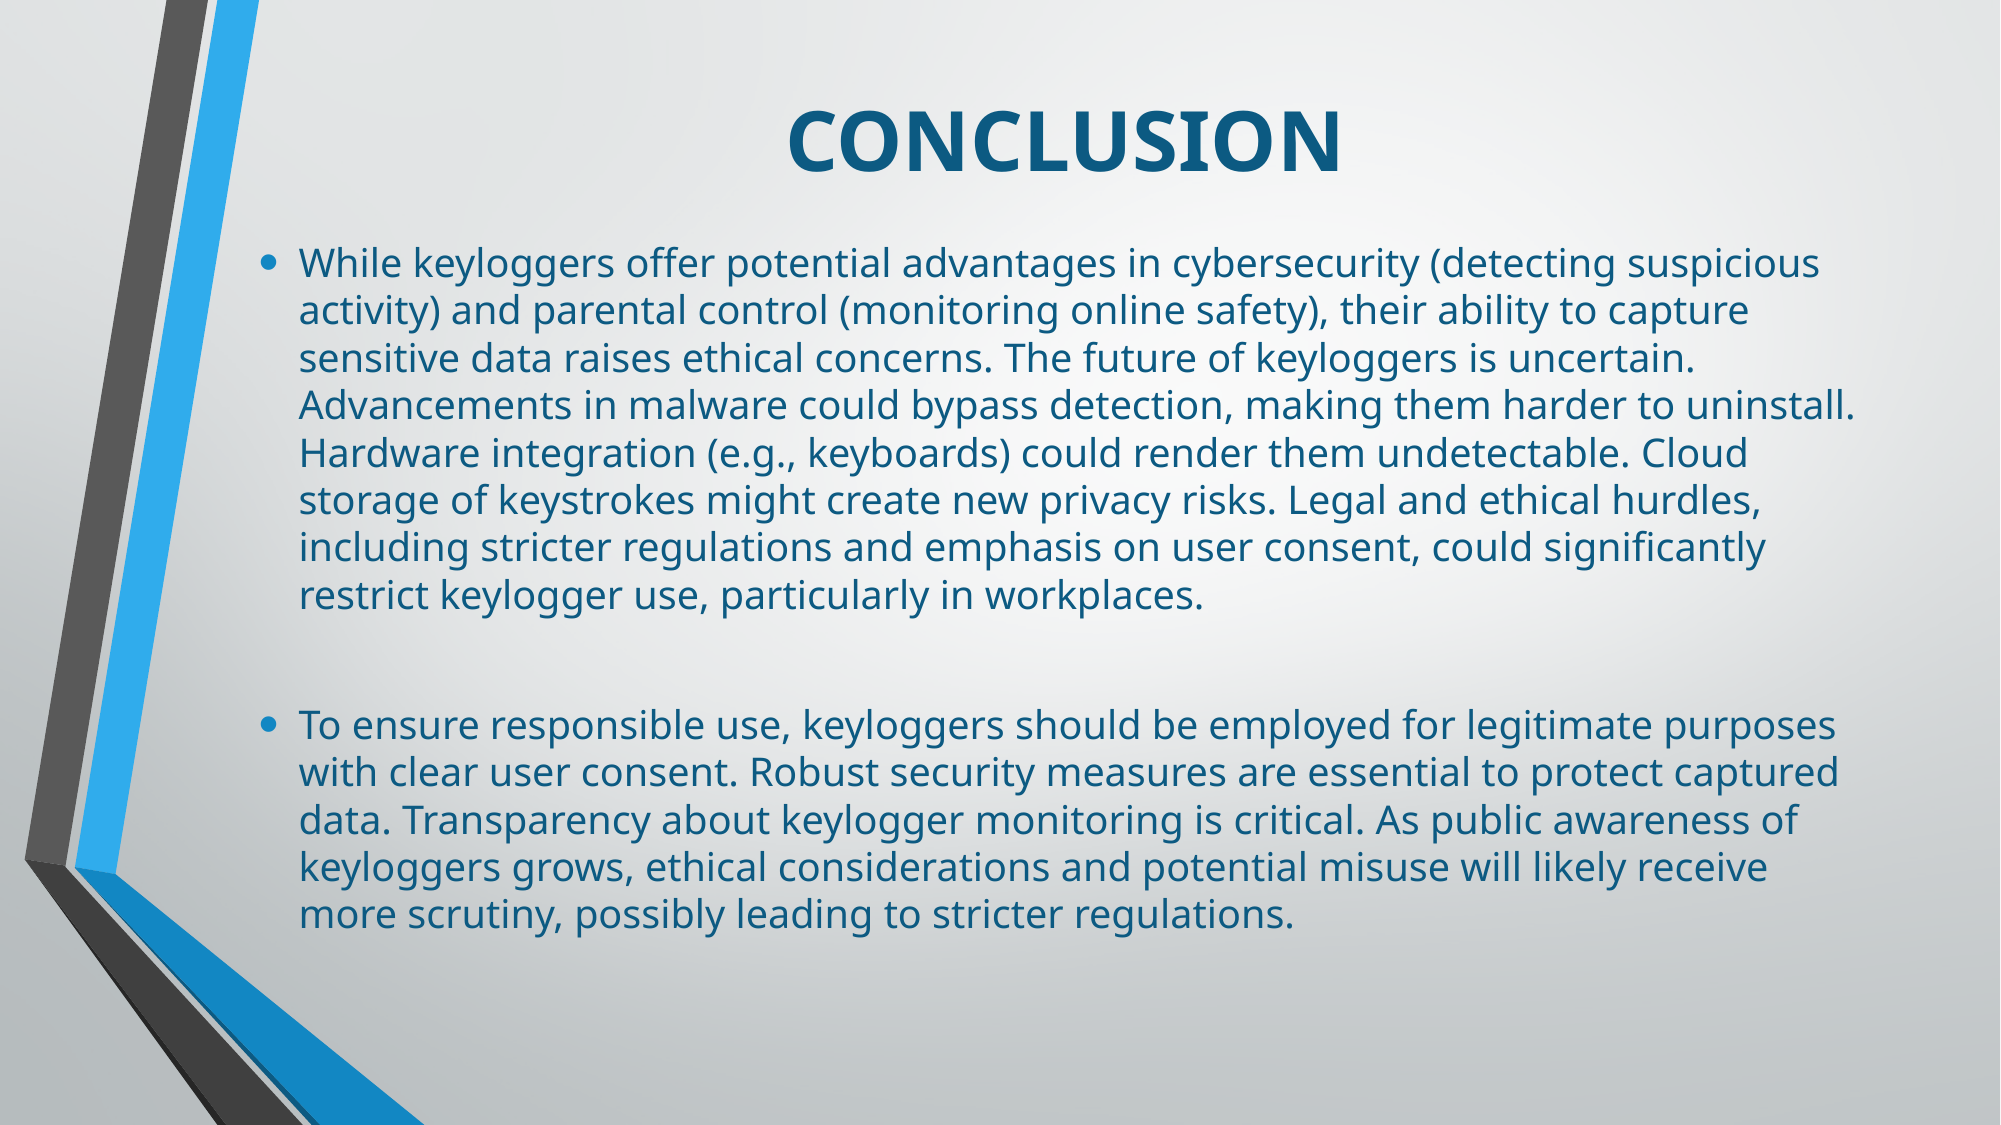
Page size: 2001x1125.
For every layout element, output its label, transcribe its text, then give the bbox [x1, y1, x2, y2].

title CONCLUSION [243, 51, 1887, 224]
list While keyloggers offer potential advantages in cybersecurity (detecting suspicious activity) and parental control (monitoring online safety), their ability to capture sensitive data raises ethical concerns. The future of keyloggers is uncertain. Advancements in malware could bypass detection, making them harder to uninstall. Hardware integration (e.g., keyboards) could render them undetectable. Cloud storage of keystrokes might create new privacy risks. Legal and ethical hurdles, including stricter regulations and emphasis on user consent, could significantly restrict keylogger use, particularly in workplaces. To ensure responsible use, keyloggers should be employed for legitimate purposes with clear user consent. Robust security measures are essential to protect captured data. Transparency about keylogger monitoring is critical. As public awareness of keyloggers grows, ethical considerations and potential misuse will likely receive more scrutiny, possibly leading to stricter regulations. [243, 224, 1887, 950]
